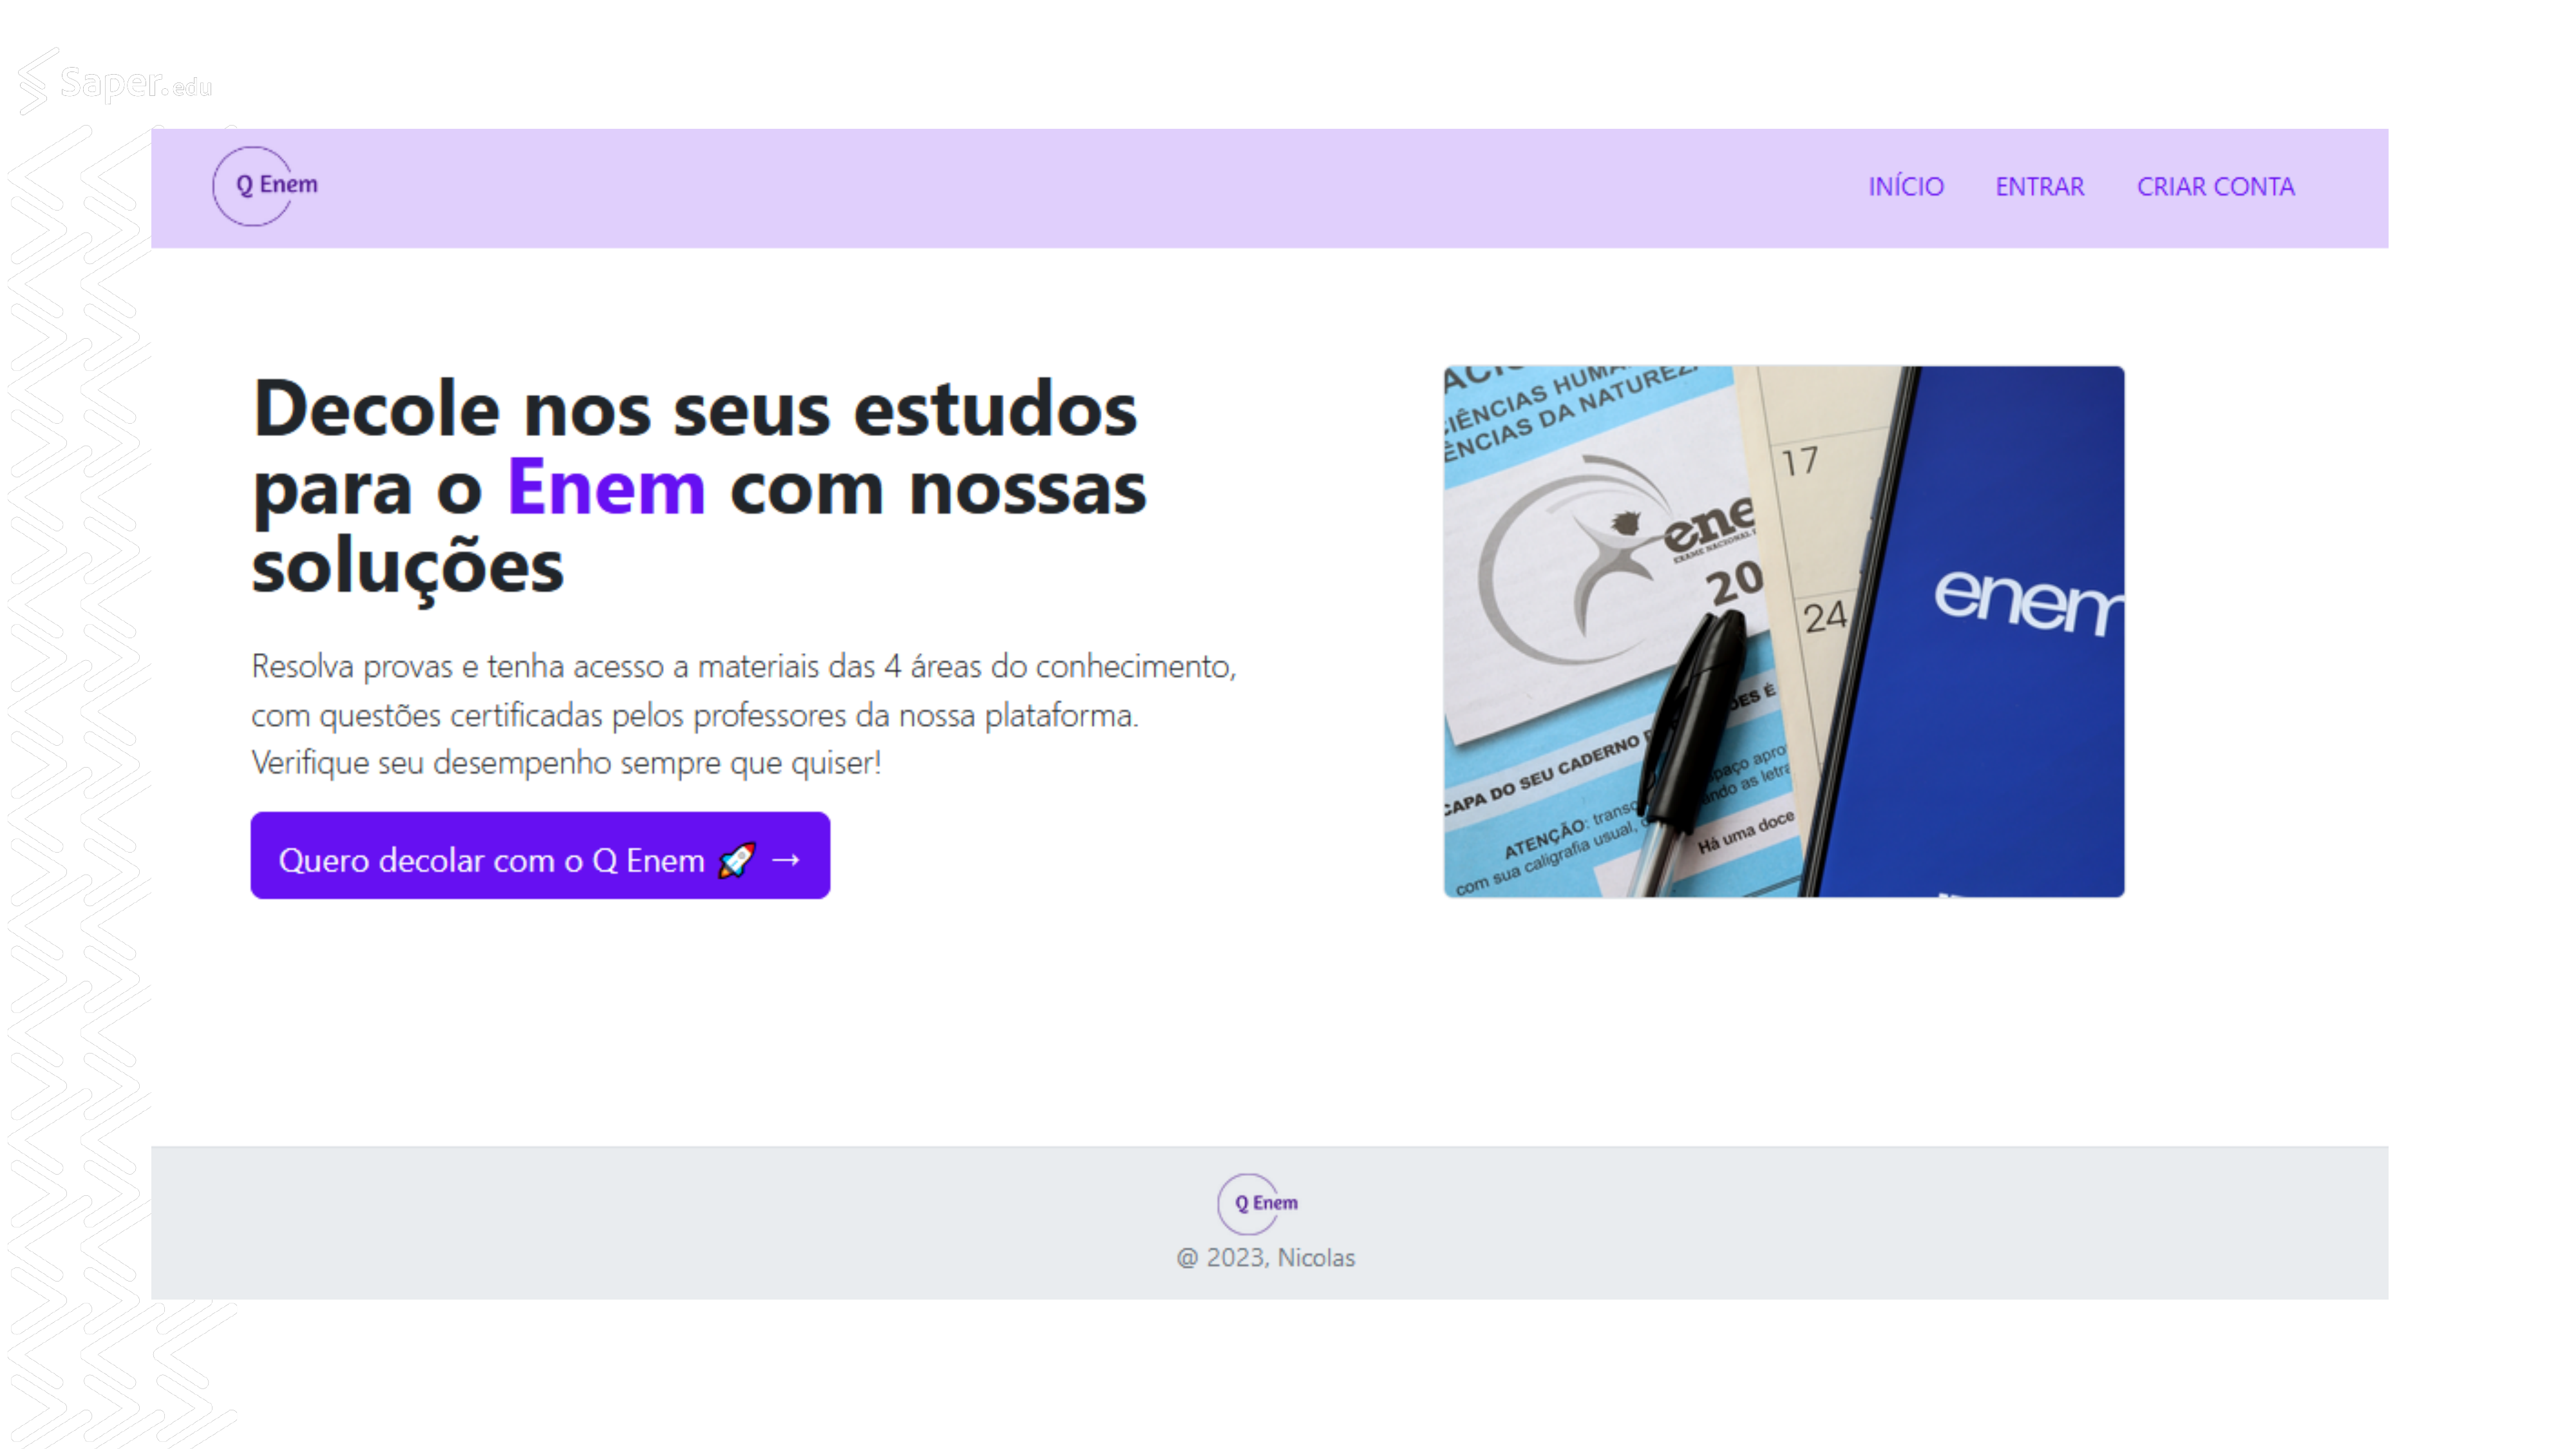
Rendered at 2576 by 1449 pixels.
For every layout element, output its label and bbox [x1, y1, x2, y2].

picture [7, 125, 2389, 1449]
picture [18, 45, 213, 117]
